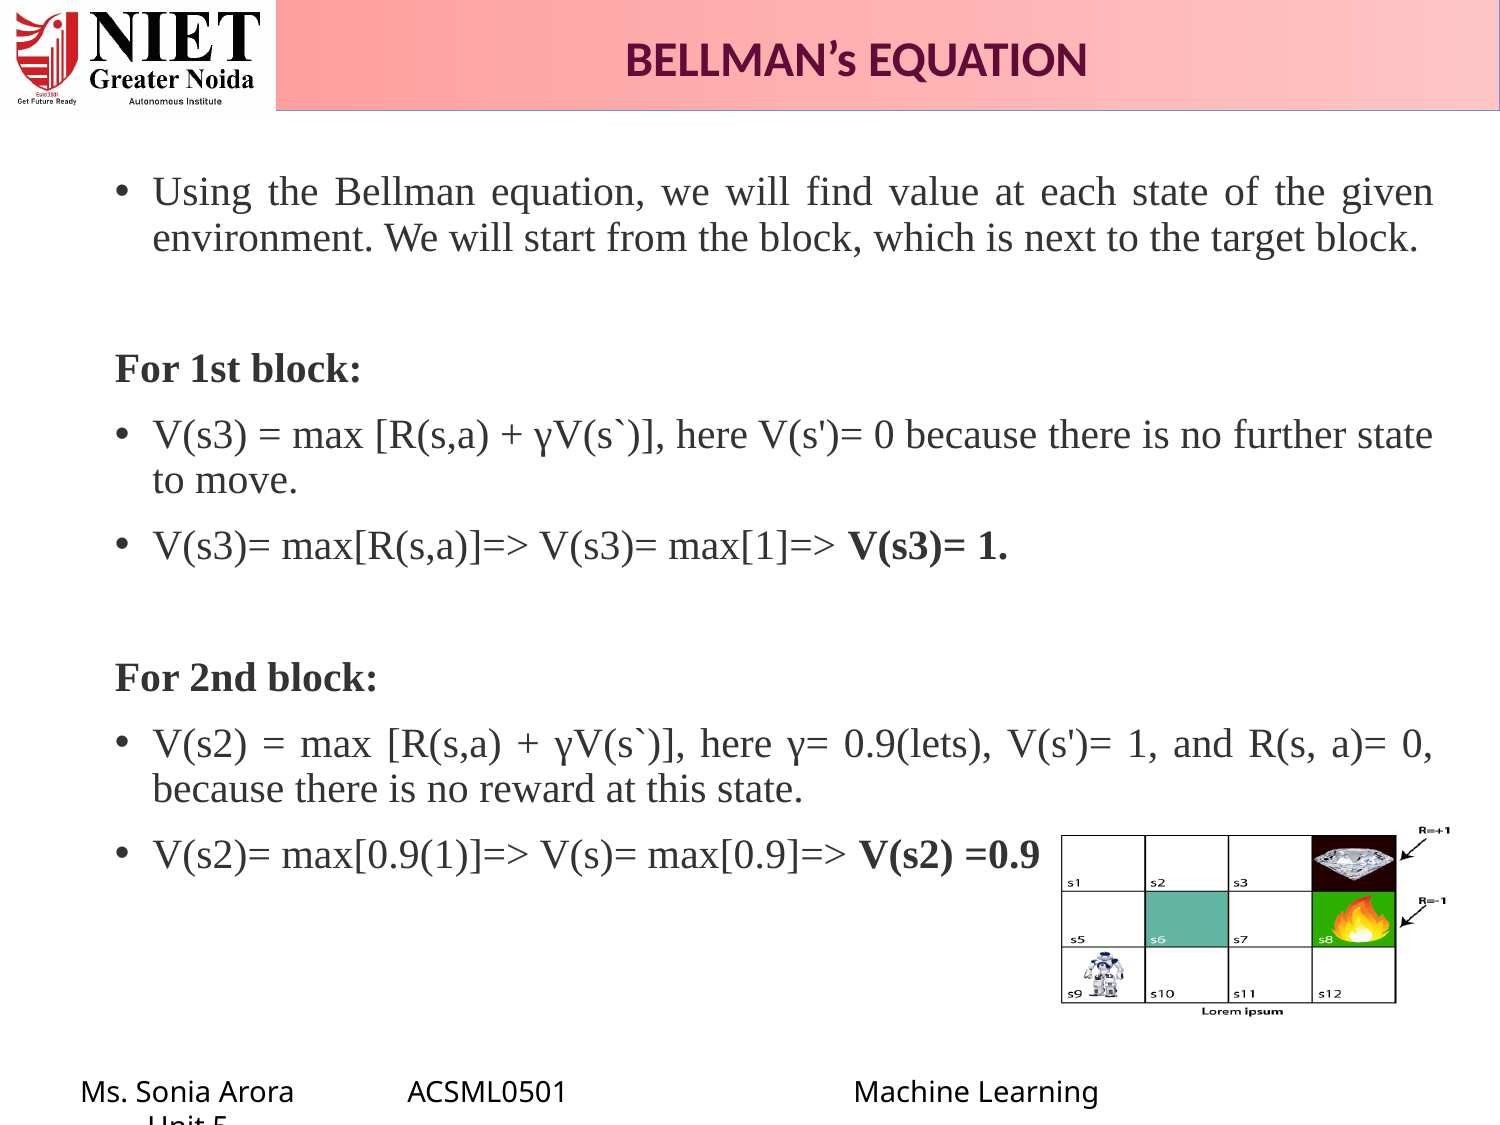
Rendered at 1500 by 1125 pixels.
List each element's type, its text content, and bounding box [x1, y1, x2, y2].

text_box BELLMAN’s EQUATION [335, 5, 1390, 108]
list Using the Bellman equation, we will find value at each state of the given environment. We will start from the block, which is next to the target block. For 1st block: V(s3) = max [R(s,a) + γV(s`)], here V(s')= 0 because there is no further state to move. V(s3)= max[R(s,a)]=> V(s3)= max[1]=> V(s3)= 1. For 2nd block: V(s2) = max [R(s,a) + γV(s`)], here γ= 0.9(lets), V(s')= 1, and R(s, a)= 0, because there is no reward at this state. V(s2)= max[0.9(1)]=> V(s)= max[0.9]=> V(s2) =0.9 [99, 162, 1450, 938]
picture [1053, 812, 1454, 1025]
picture [0, 0, 276, 118]
